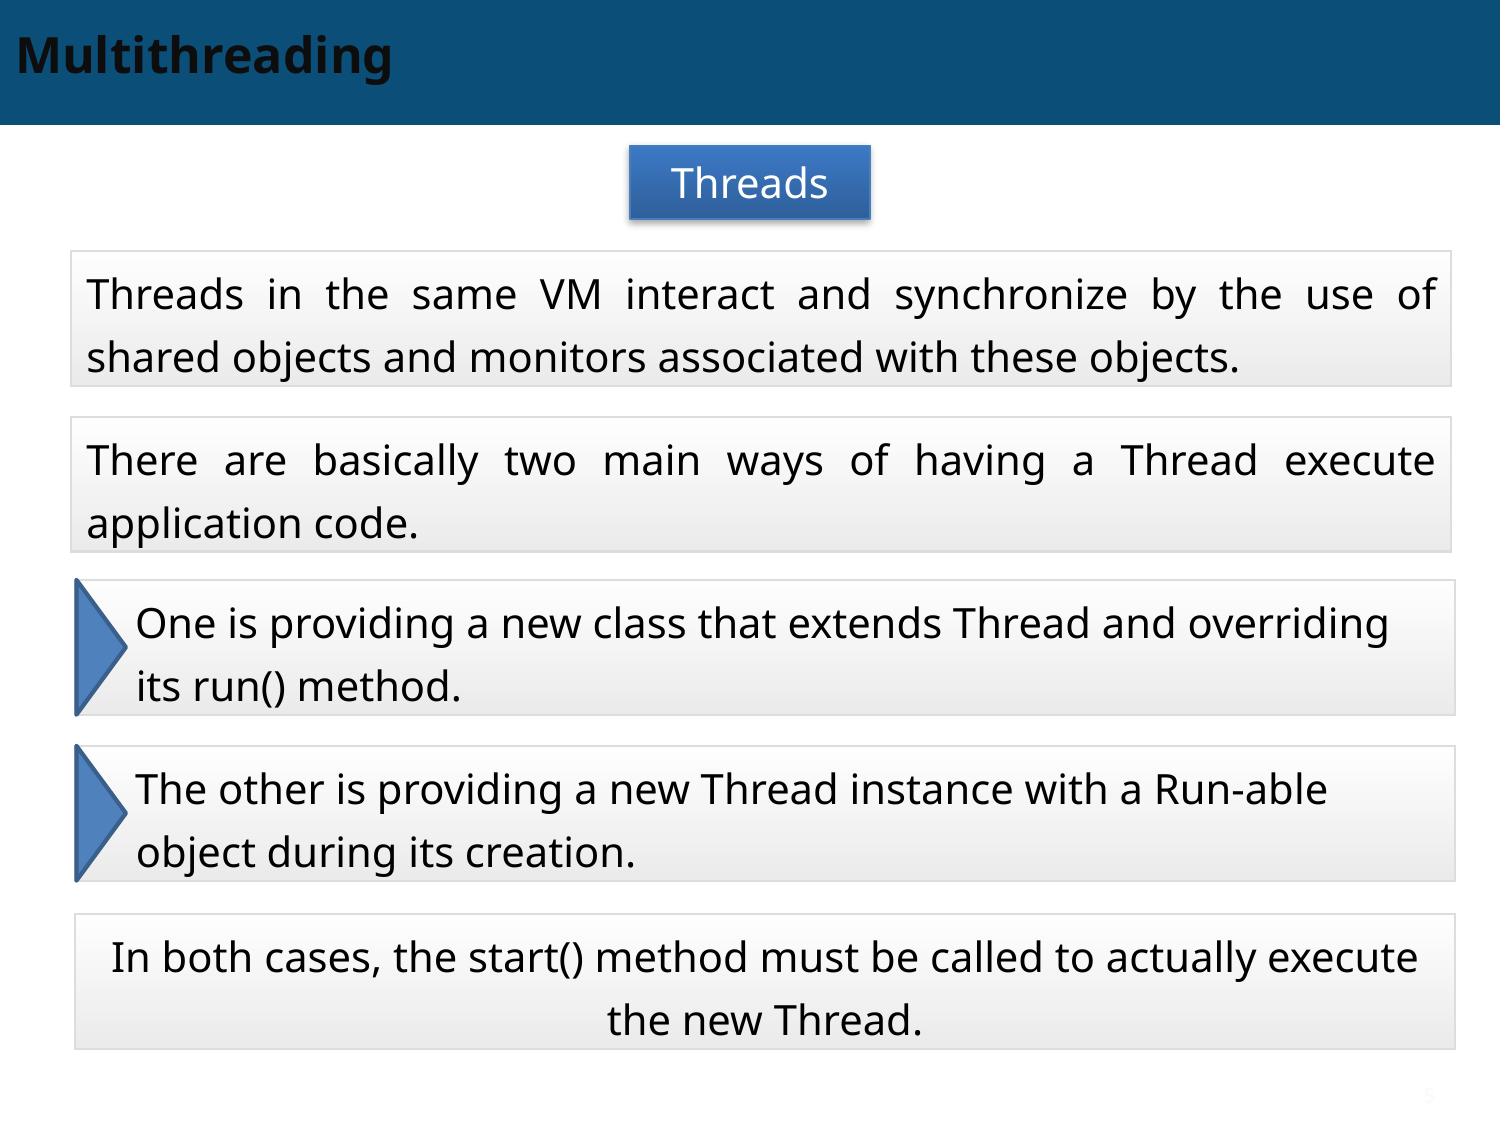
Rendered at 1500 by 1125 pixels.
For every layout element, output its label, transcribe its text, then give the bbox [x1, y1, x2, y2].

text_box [74, 745, 1456, 881]
text_box In both cases, the start() method must be called to actually execute the new Thread. [75, 913, 1456, 1049]
text_box Threads [629, 145, 871, 220]
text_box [74, 579, 1456, 715]
title Multithreading [0, 21, 1351, 86]
text_box There are basically two main ways of having a Thread execute application code. [71, 416, 1452, 552]
text_box Threads in the same VM interact and synchronize by the use of shared objects and monitors associated with these objects. [71, 250, 1452, 386]
